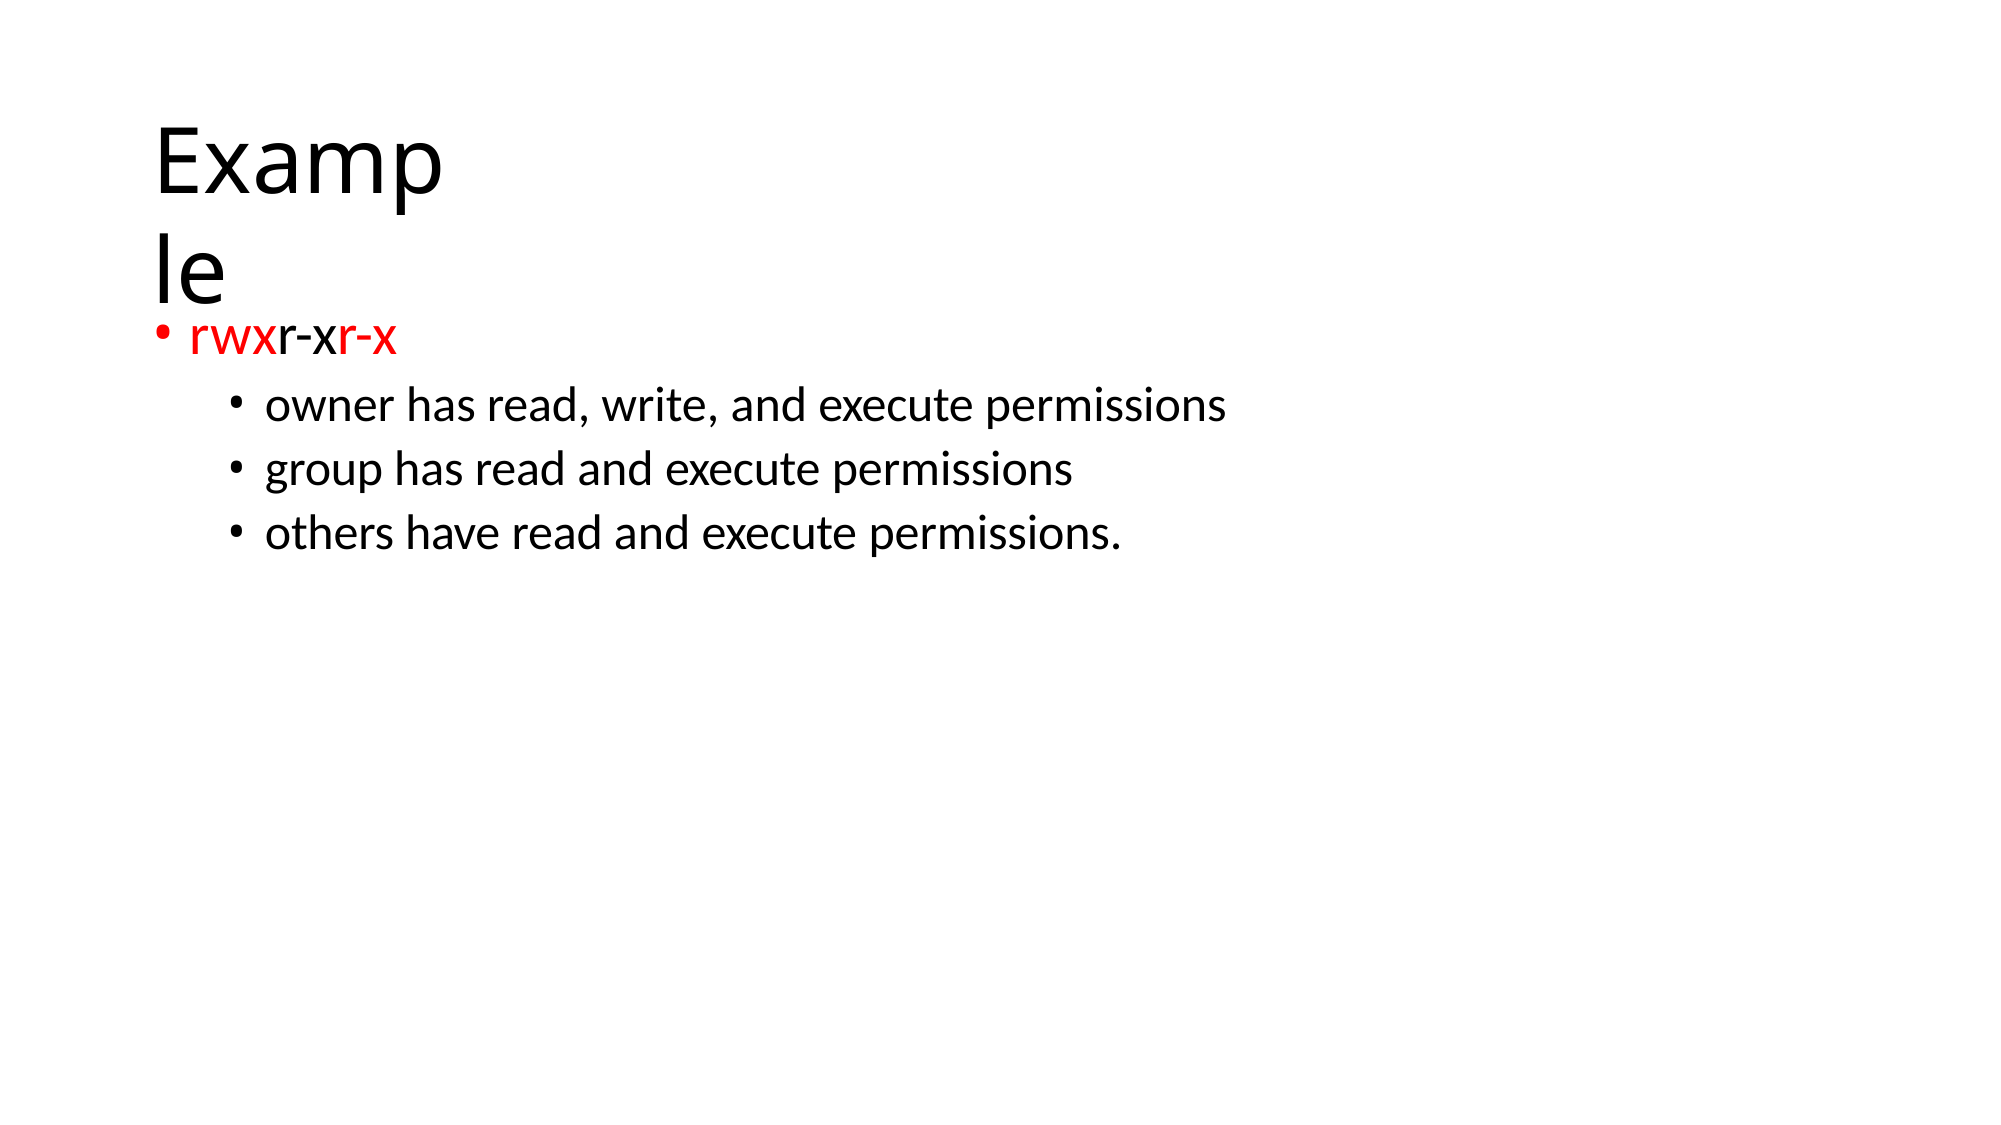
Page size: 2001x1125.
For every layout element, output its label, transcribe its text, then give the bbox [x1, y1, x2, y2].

text_box rwxr-xr-x owner has read, write, and execute permissions group has read and execute permissions others have read and execute permissions. [150, 288, 1235, 560]
title Example [150, 100, 466, 288]
